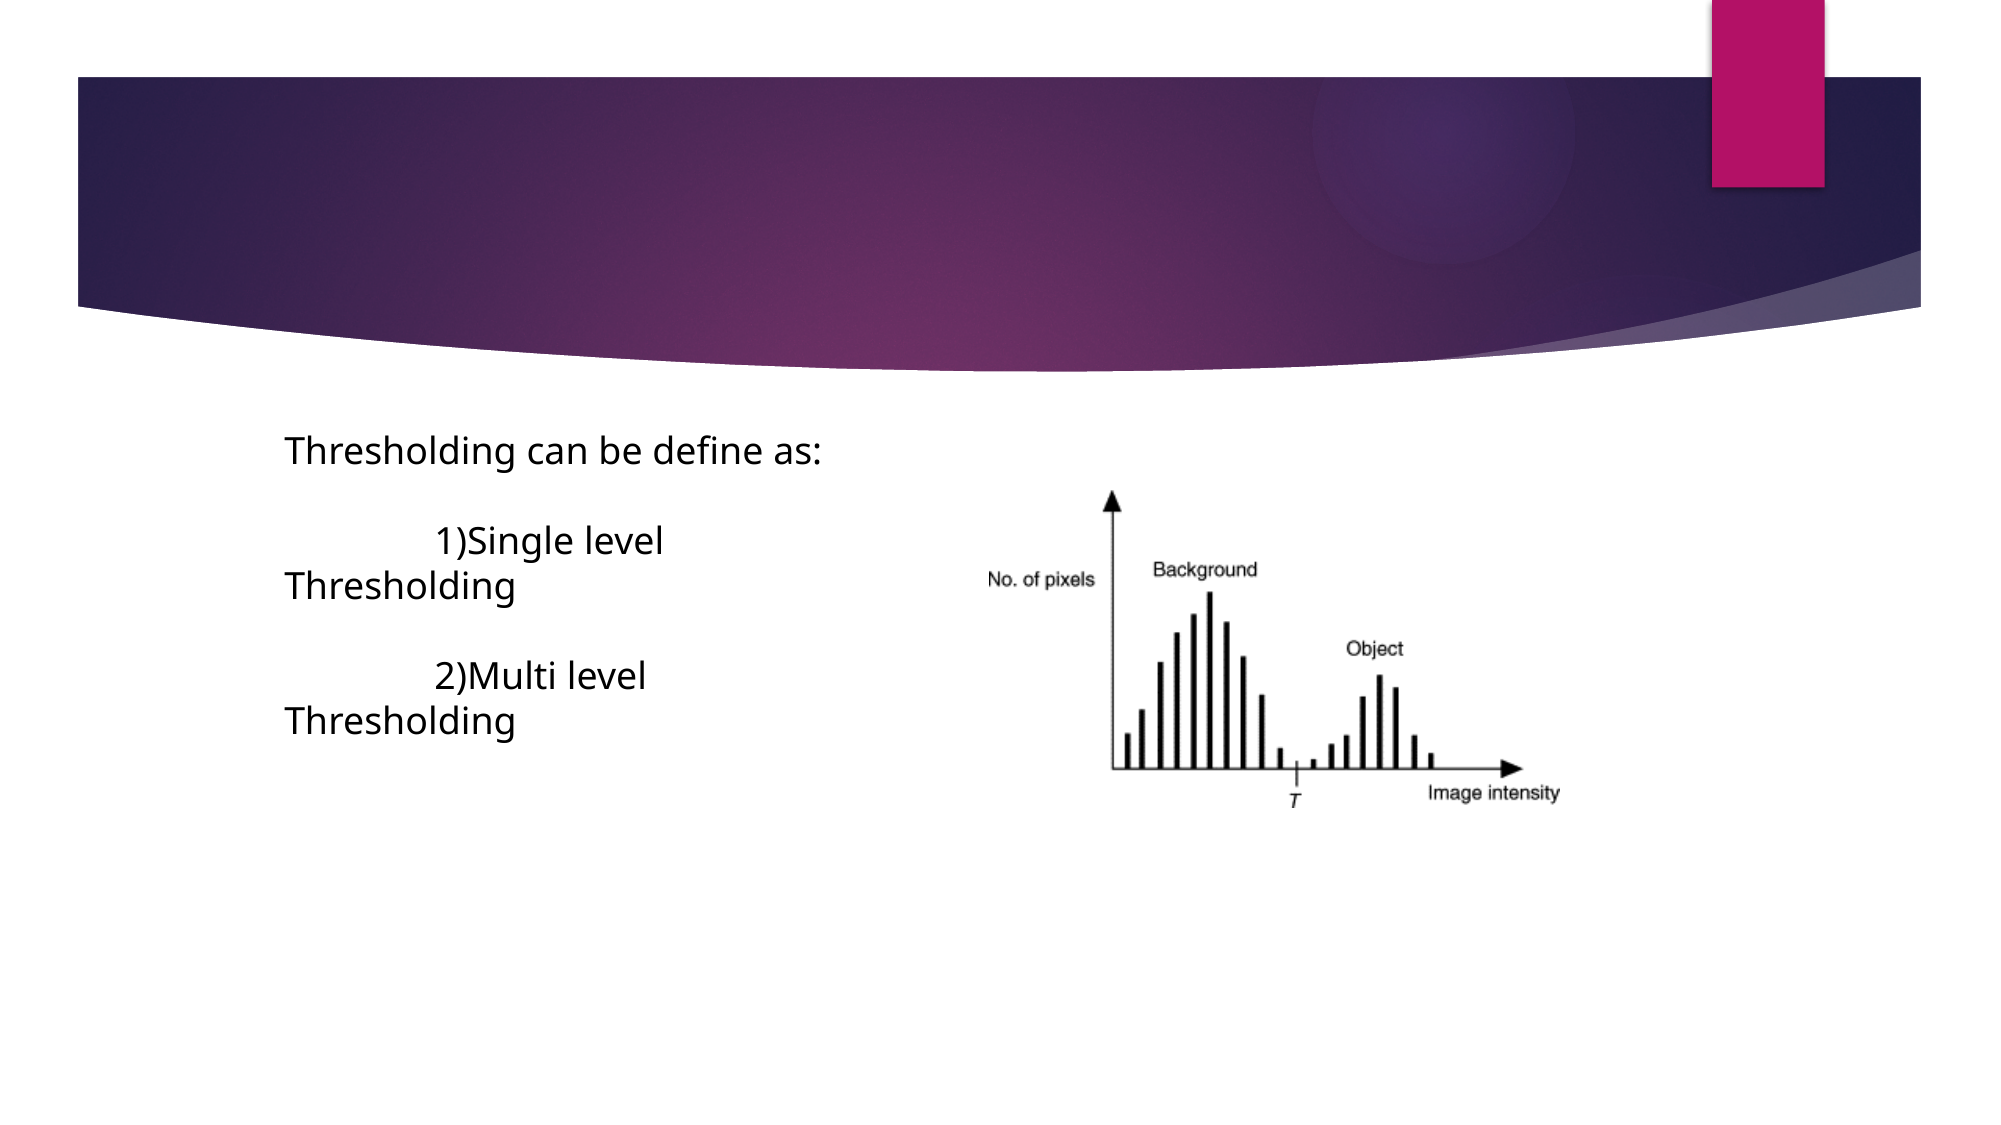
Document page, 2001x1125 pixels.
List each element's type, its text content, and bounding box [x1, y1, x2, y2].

picture [989, 490, 1561, 809]
text_box Thresholding can be define as: 1)Single level Thresholding 2)Multi level Thresholding [269, 419, 892, 794]
